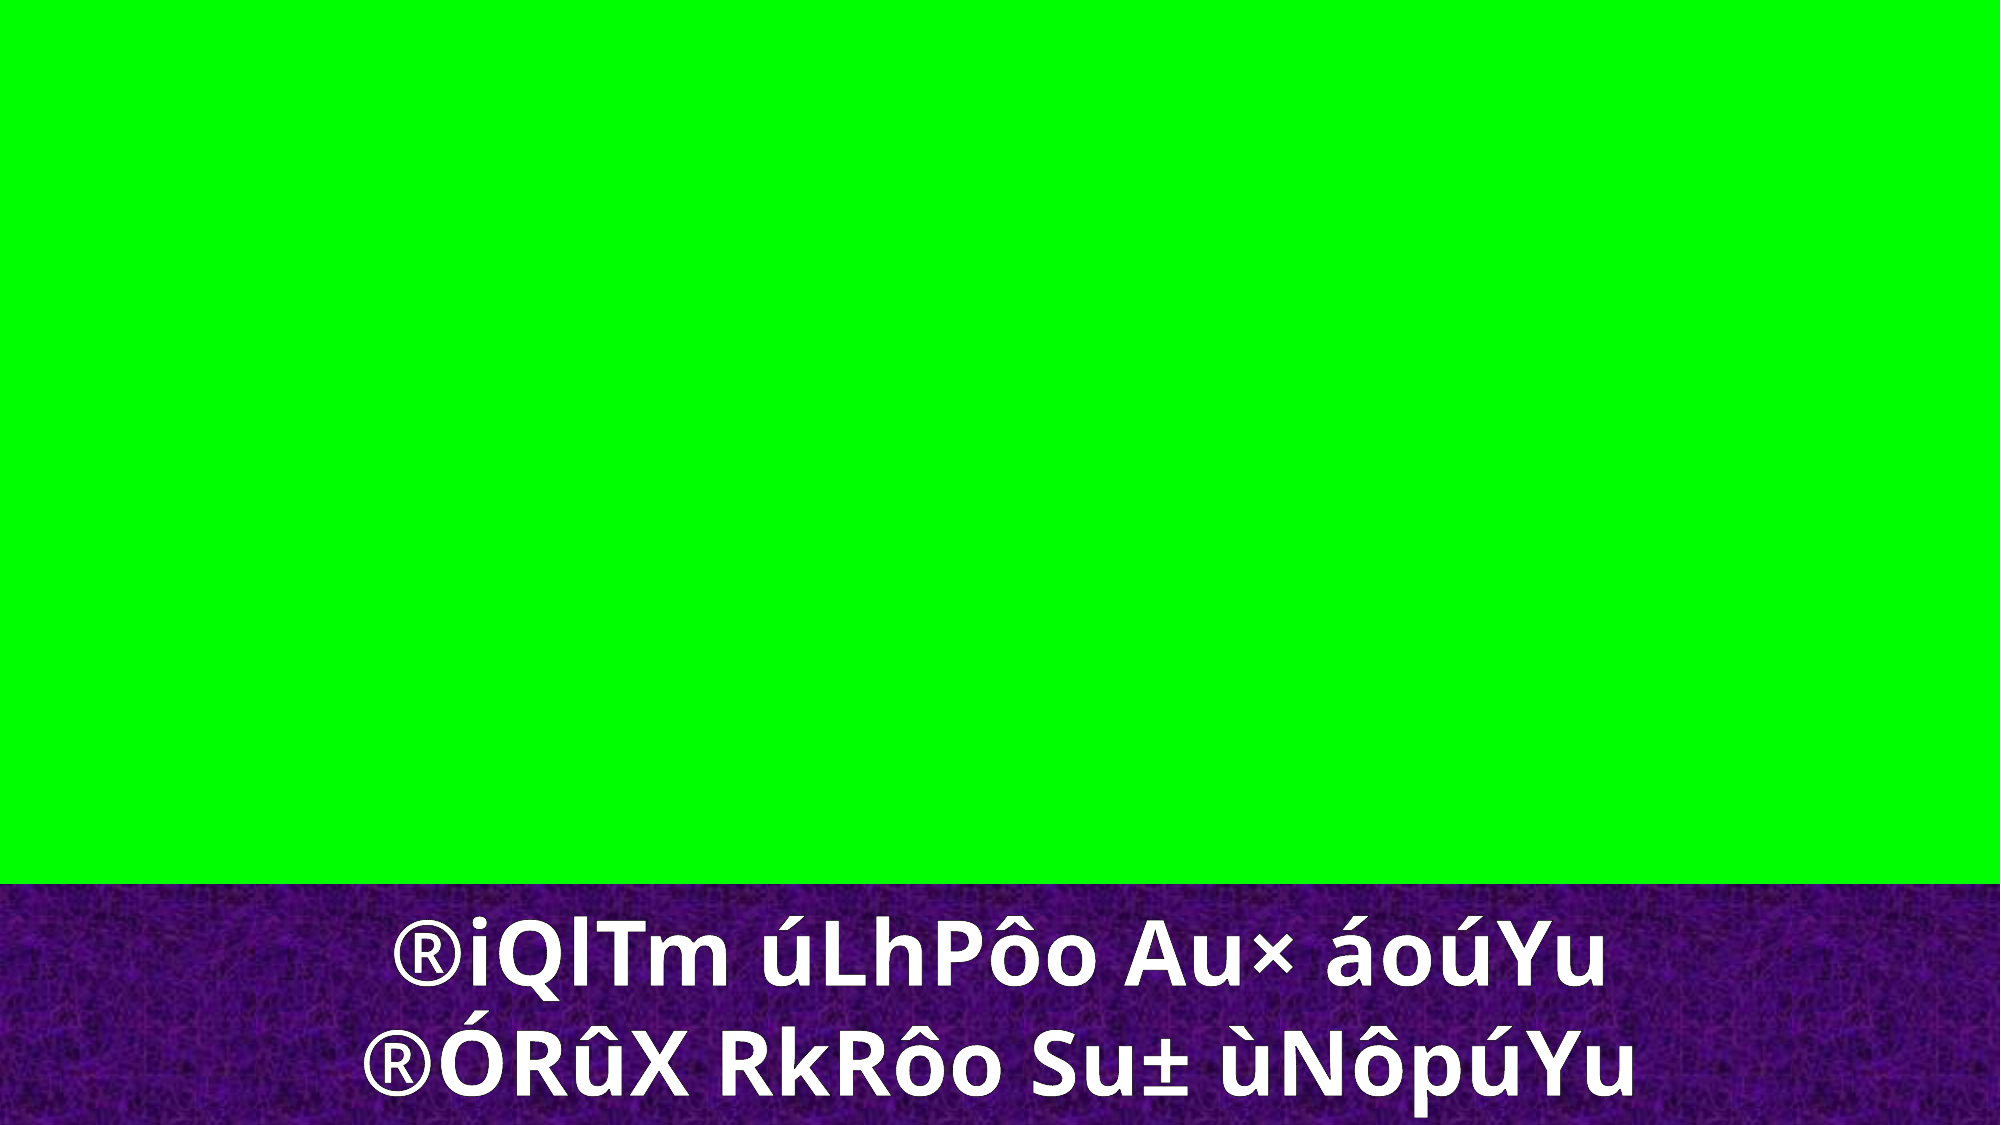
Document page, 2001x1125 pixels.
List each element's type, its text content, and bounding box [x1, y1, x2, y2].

text_box ®iQlTm úLhPôo Au× áoúYu ®ÓRûX RkRôo Su± ùNôpúYu [0, 886, 2000, 1122]
